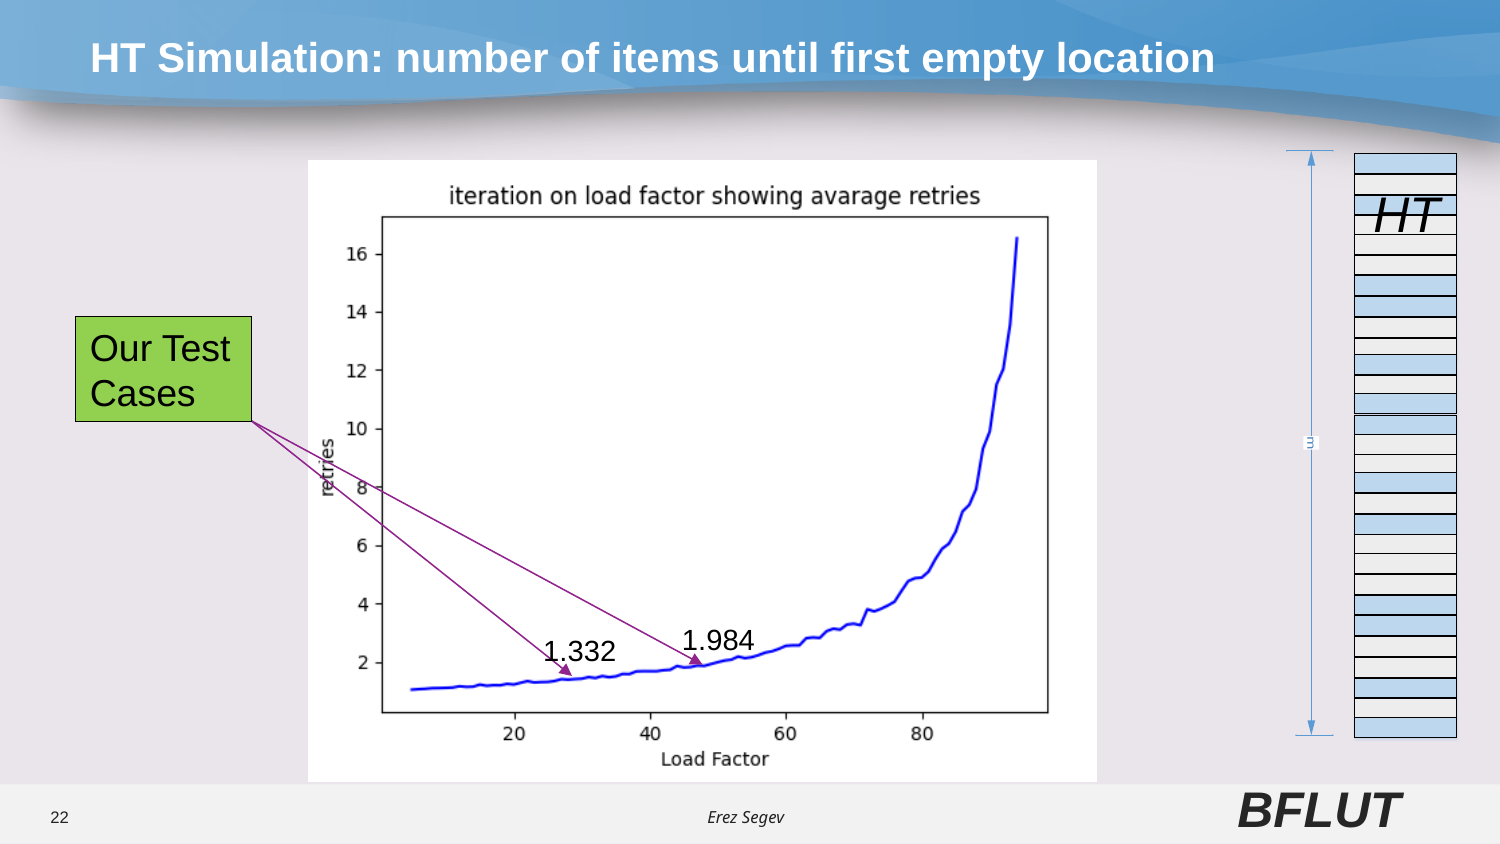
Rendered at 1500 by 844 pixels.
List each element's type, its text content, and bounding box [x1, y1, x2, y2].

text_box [251, 673, 573, 677]
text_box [1284, 147, 1461, 745]
picture [308, 160, 1098, 782]
title HT Simulation: number of items until first empty location [75, 23, 1425, 75]
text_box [251, 420, 703, 665]
text_box Our Test Cases [75, 316, 252, 422]
